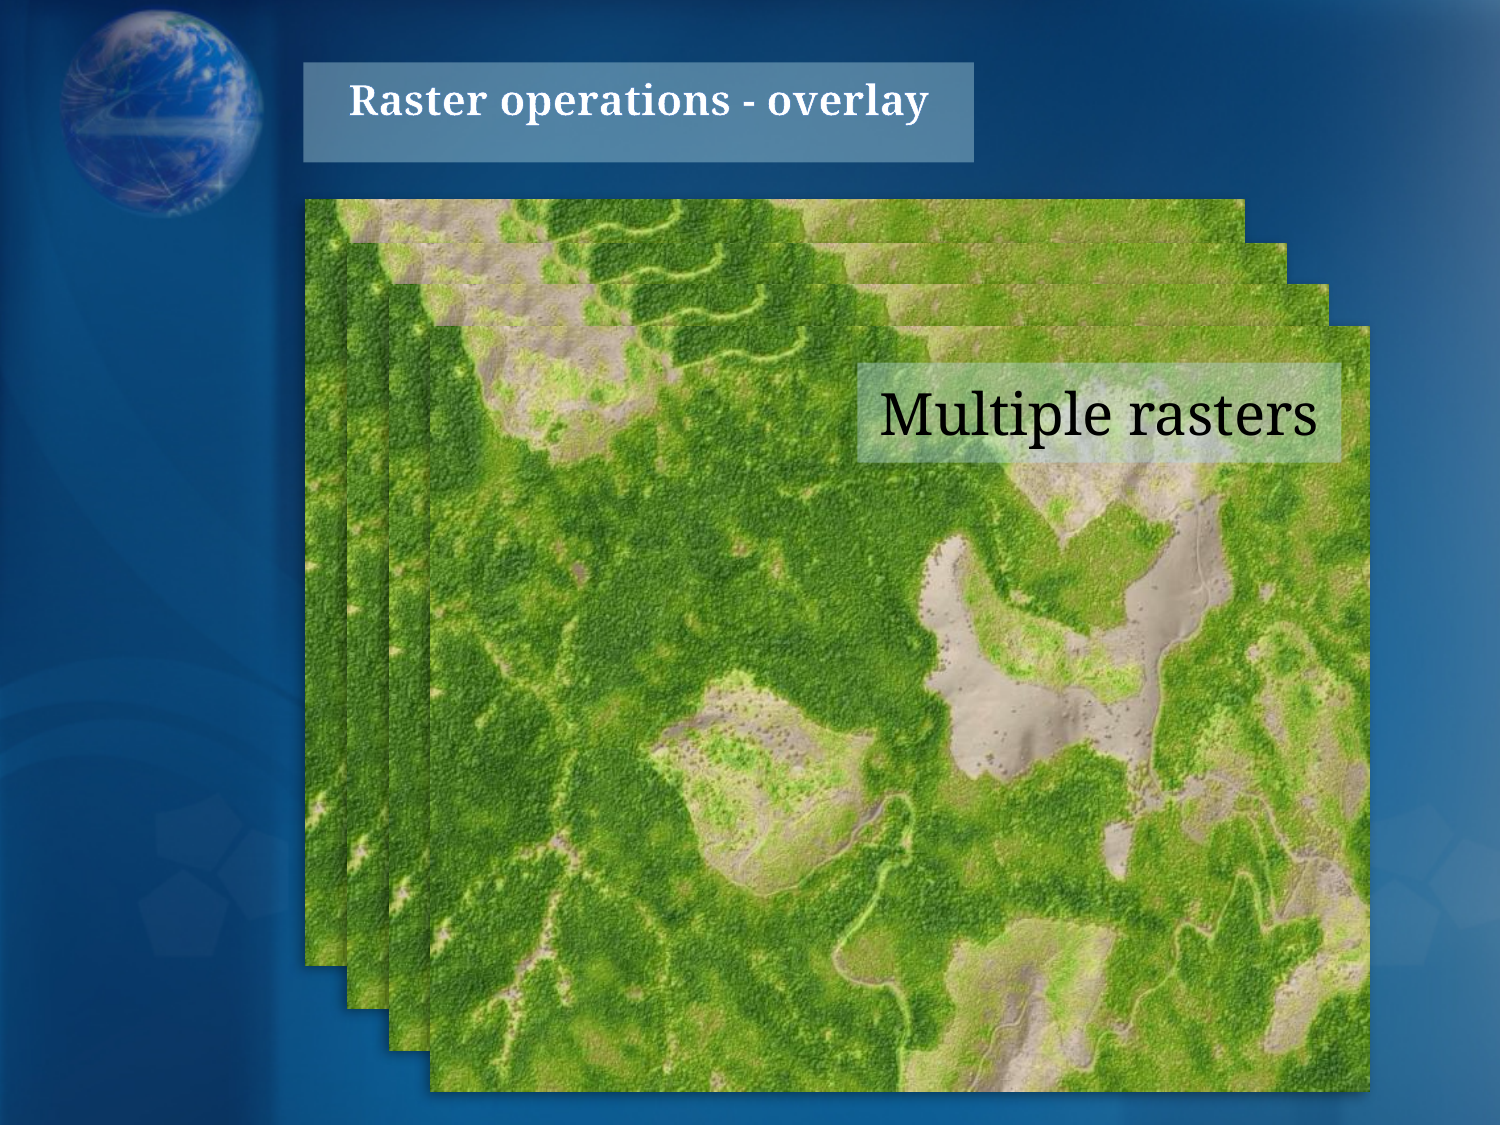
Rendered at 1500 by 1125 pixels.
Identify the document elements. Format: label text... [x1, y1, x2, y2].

picture [0, 0, 1500, 1125]
text_box Raster operations - overlay [303, 62, 974, 163]
